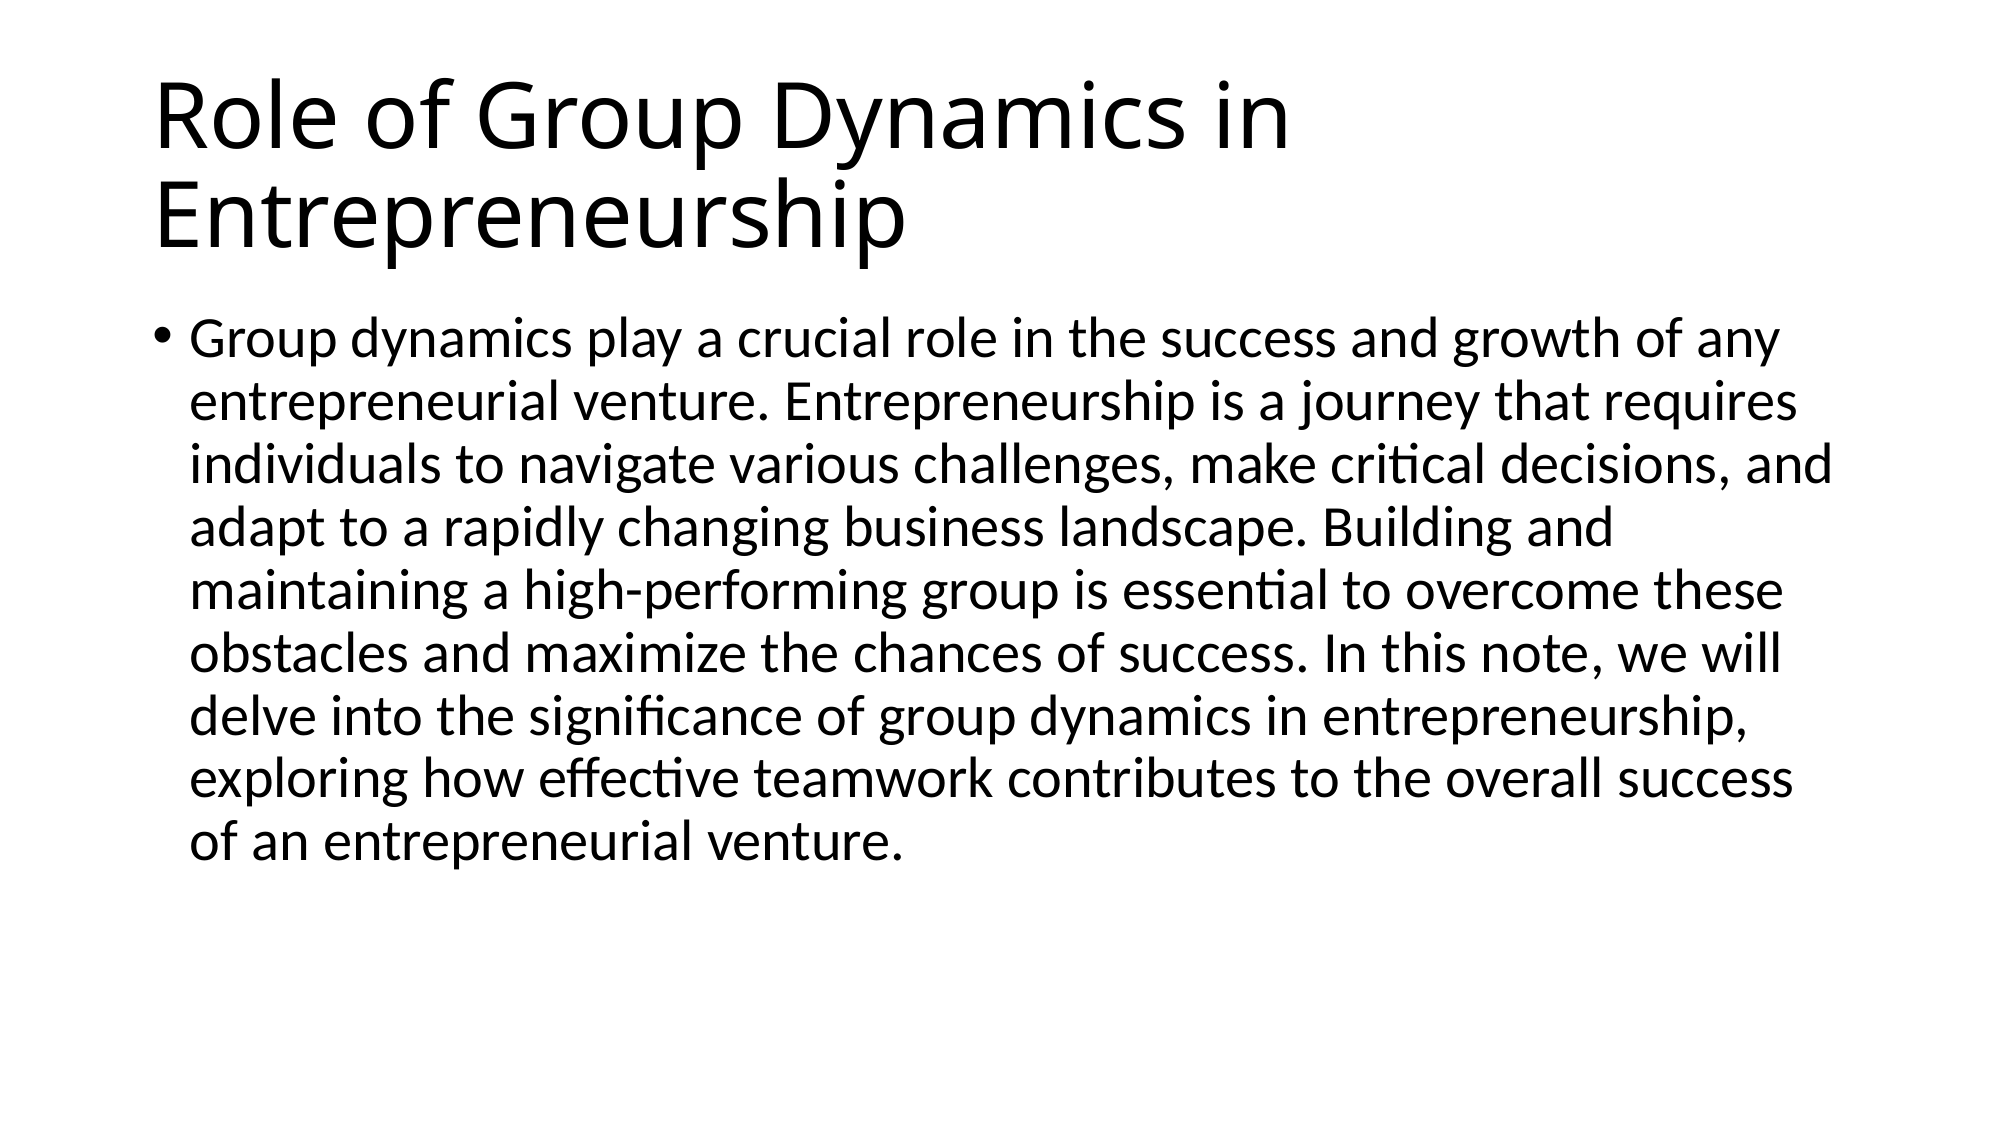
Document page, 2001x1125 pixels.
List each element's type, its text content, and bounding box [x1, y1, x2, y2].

title Role of Group Dynamics in Entrepreneurship [137, 59, 1863, 278]
list Group dynamics play a crucial role in the success and growth of any entrepreneurial venture. Entrepreneurship is a journey that requires individuals to navigate various challenges, make critical decisions, and adapt to a rapidly changing business landscape. Building and maintaining a high-performing group is essential to overcome these obstacles and maximize the chances of success. In this note, we will delve into the significance of group dynamics in entrepreneurship, exploring how effective teamwork contributes to the overall success of an entrepreneurial venture. [137, 299, 1863, 1014]
